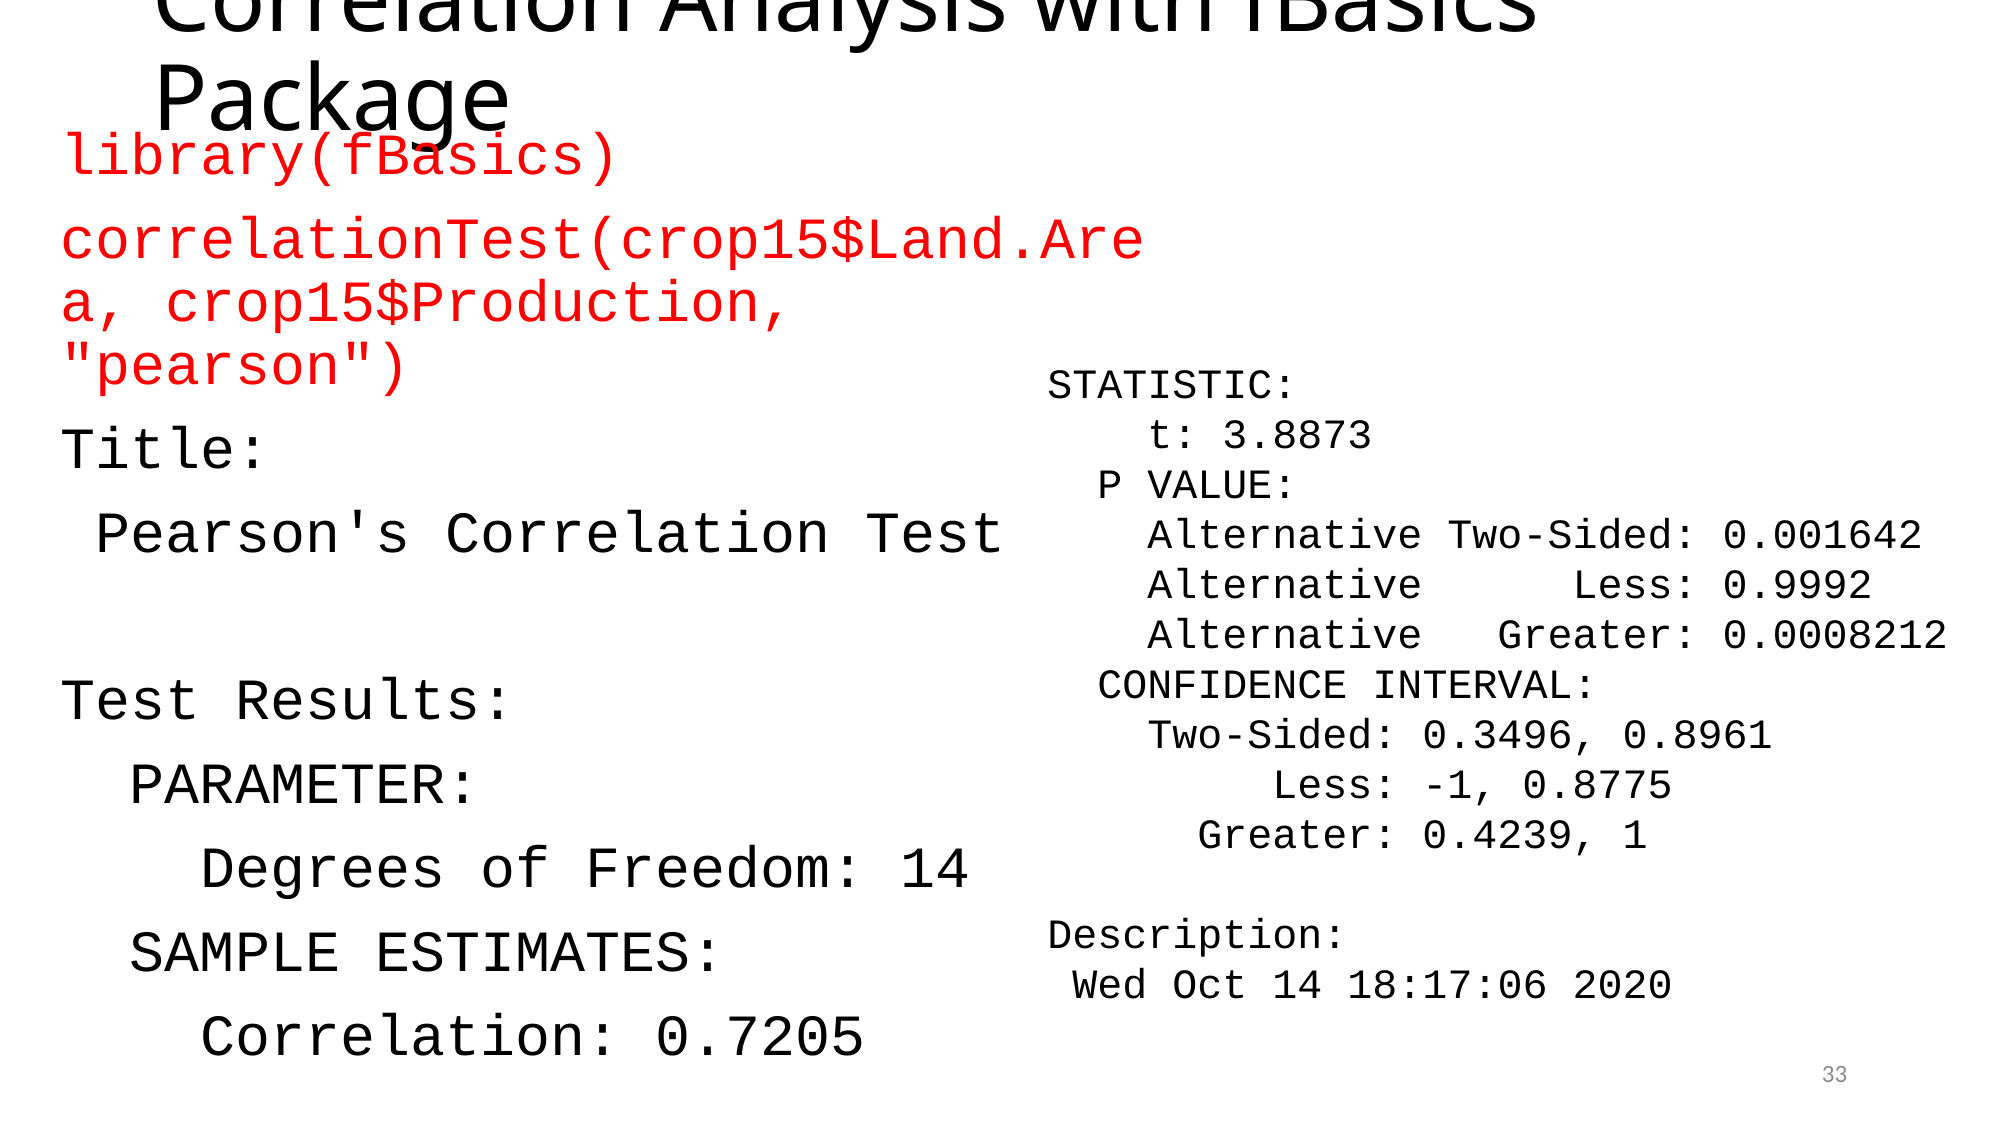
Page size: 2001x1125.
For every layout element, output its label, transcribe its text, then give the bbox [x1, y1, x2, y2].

slide_number 33 [1412, 1042, 1863, 1103]
list library(fBasics) correlationTest(crop15$Land.Area, crop15$Production, "pearson") Title: Pearson's Correlation Test Test Results: PARAMETER: Degrees of Freedom: 14 SAMPLE ESTIMATES: Correlation: 0.7205 [45, 116, 1188, 831]
title Correlation Analysis with fBasics Package [137, 0, 1863, 160]
text_box STATISTIC: t: 3.8873 P VALUE: Alternative Two-Sided: 0.001642 Alternative Less: 0.9992 Alternative Greater: 0.0008212 CONFIDENCE INTERVAL: Two-Sided: 0.3496, 0.8961 Less: -1, 0.8775 Greater: 0.4239, 1 Description: Wed Oct 14 18:17:06 2020 [1032, 349, 2000, 1015]
